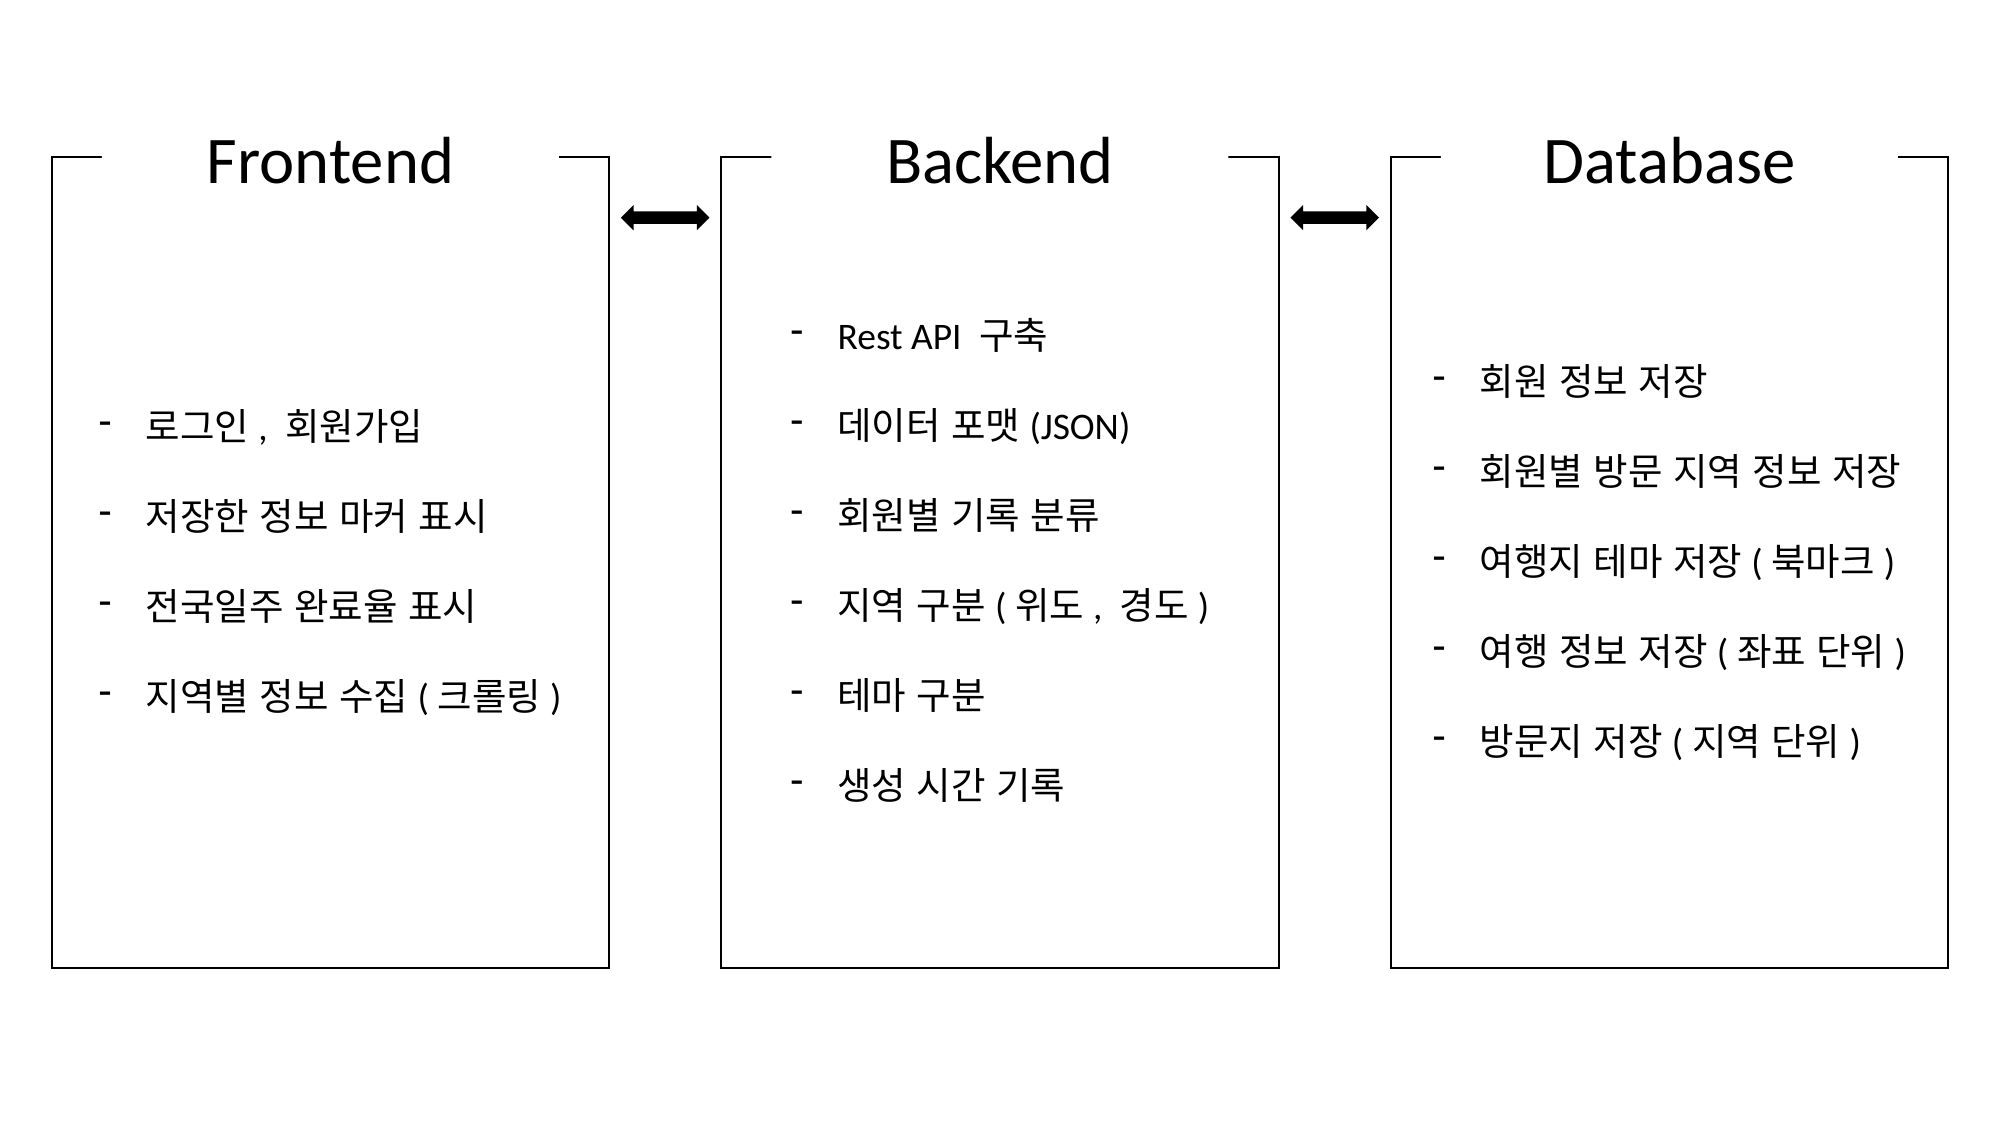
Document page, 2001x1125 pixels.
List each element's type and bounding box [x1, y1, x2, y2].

text_box [51, 109, 1949, 968]
